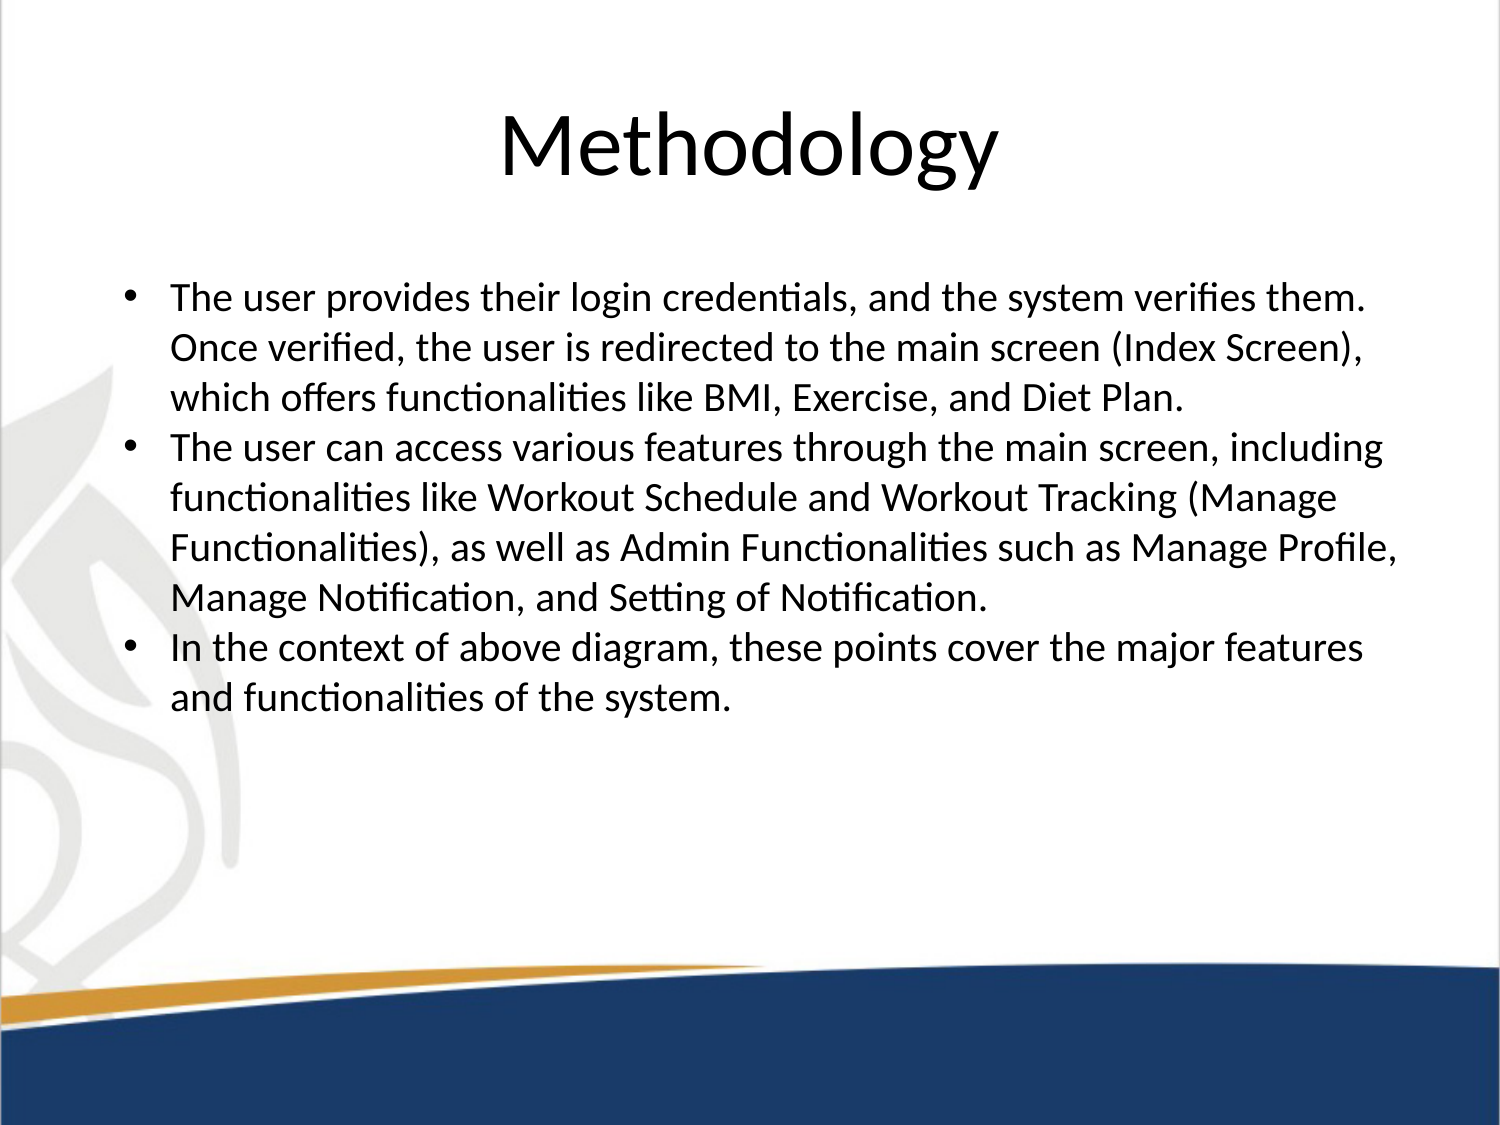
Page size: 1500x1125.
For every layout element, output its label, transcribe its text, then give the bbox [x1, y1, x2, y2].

title Methodology [75, 45, 1425, 233]
list The user provides their login credentials, and the system verifies them. Once verified, the user is redirected to the main screen (Index Screen), which offers functionalities like BMI, Exercise, and Diet Plan. The user can access various features through the main screen, including functionalities like Workout Schedule and Workout Tracking (Manage Functionalities), as well as Admin Functionalities such as Manage Profile, Manage Notification, and Setting of Notification. In the context of above diagram, these points cover the major features and functionalities of the system. [75, 262, 1425, 1005]
picture [0, 0, 1500, 1125]
